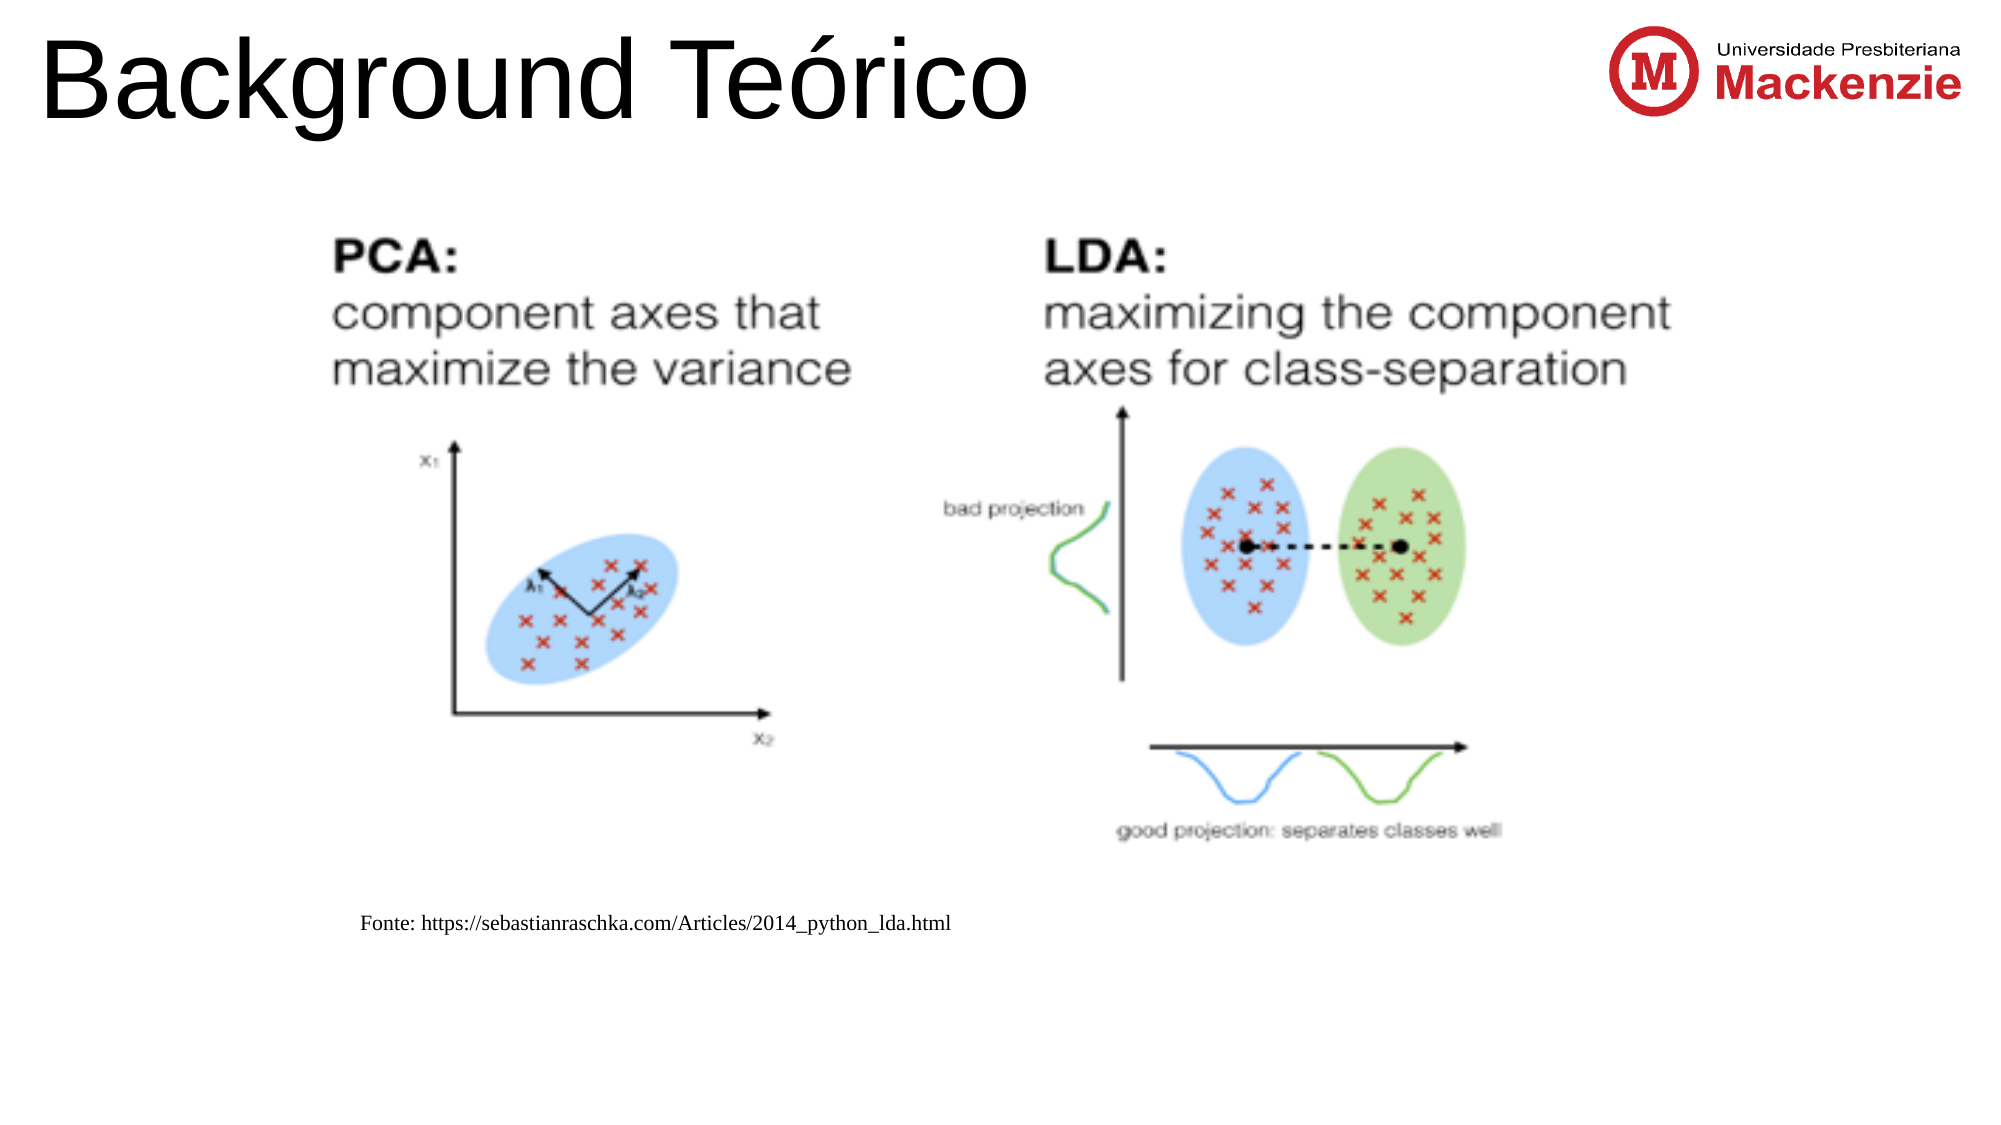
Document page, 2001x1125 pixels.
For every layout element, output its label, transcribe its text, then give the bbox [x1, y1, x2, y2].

picture [291, 213, 1709, 877]
text_box Fonte: https://sebastianraschka.com/Articles/2014_python_lda.html [345, 901, 1800, 943]
text_box Background Teórico [23, 22, 1083, 142]
picture [1599, 21, 1971, 120]
